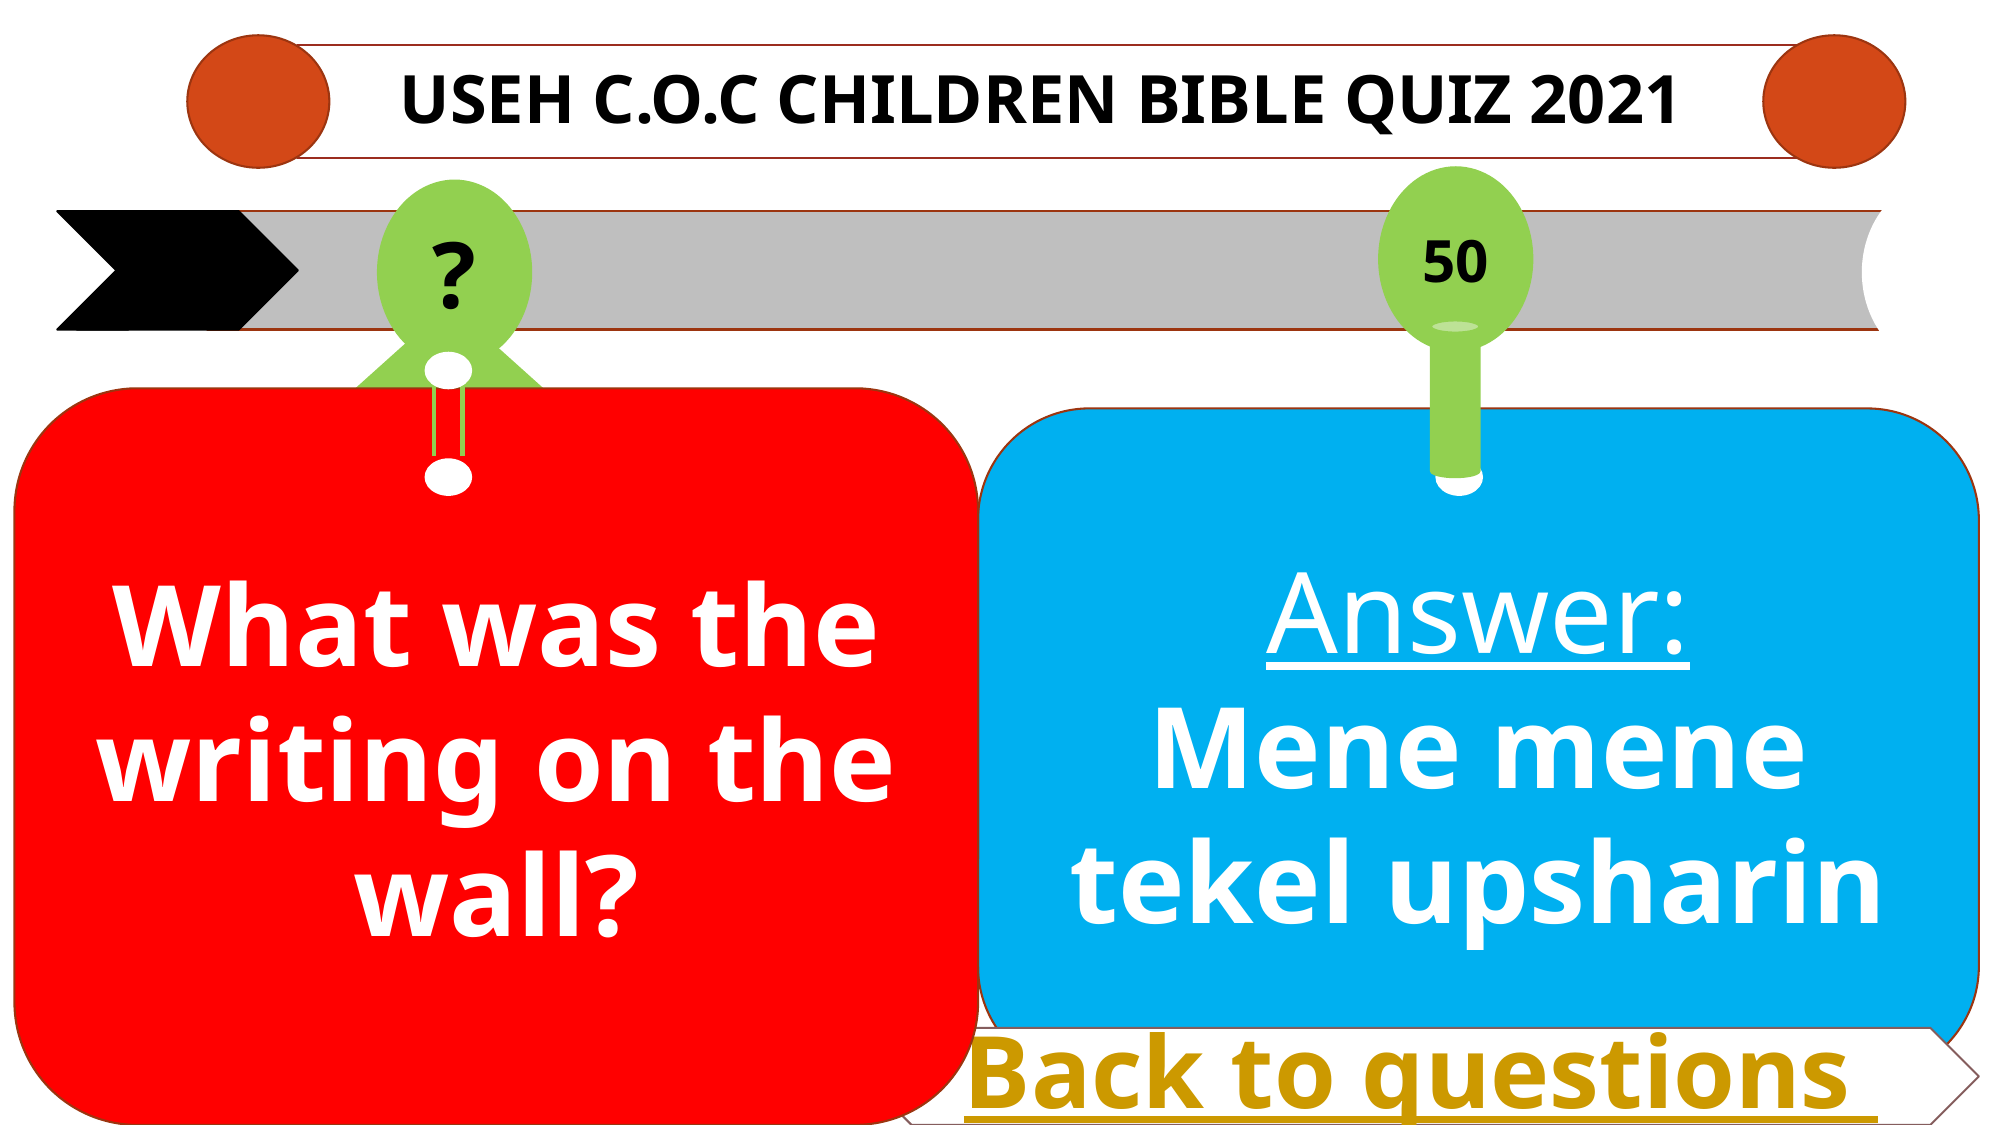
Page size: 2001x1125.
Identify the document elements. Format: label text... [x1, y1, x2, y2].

text_box What was the writing on the wall? [13, 387, 980, 1125]
text_box [1508, 210, 1879, 331]
text_box Back to questions [902, 1026, 1980, 1125]
title USEH C.O.C CHILDREN Bible QUIZ 2021 [298, 44, 1795, 159]
text_box [75, 210, 299, 331]
text_box ? [375, 178, 534, 364]
text_box [1762, 34, 1907, 169]
text_box [423, 350, 474, 391]
text_box Answer: Mene mene tekel upsharin [979, 407, 1980, 1044]
text_box [1860, 178, 2000, 367]
text_box [56, 210, 133, 331]
text_box [1429, 319, 1481, 479]
text_box [1434, 467, 1485, 497]
text_box [355, 344, 432, 387]
text_box [515, 210, 1404, 331]
text_box [423, 457, 474, 497]
text_box [186, 34, 331, 169]
text_box 50 [1377, 165, 1535, 348]
text_box [240, 210, 395, 331]
text_box [464, 349, 544, 387]
